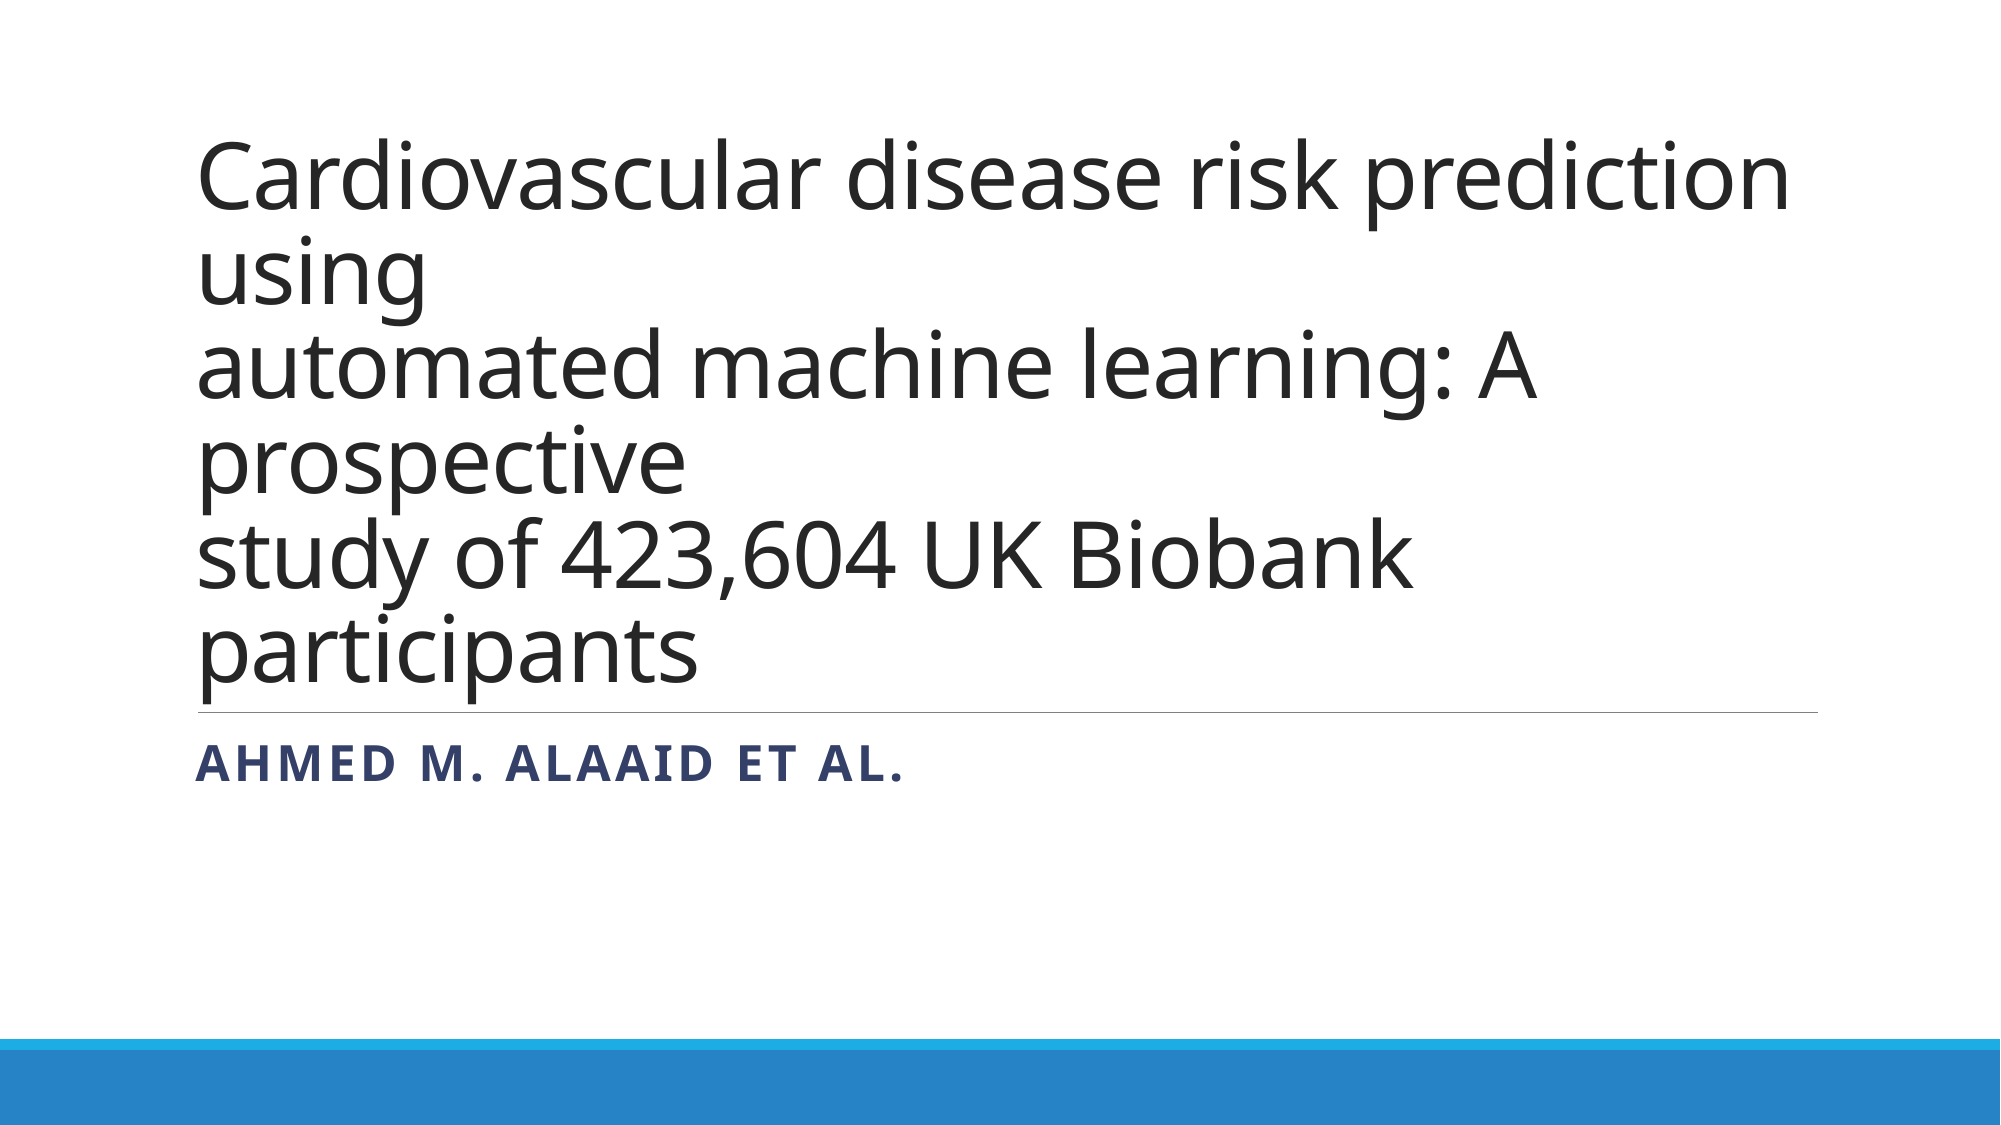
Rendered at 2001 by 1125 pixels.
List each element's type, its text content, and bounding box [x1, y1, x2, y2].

title Cardiovascular disease risk prediction using automated machine learning: A prospective study of 423,604 UK Biobank participants [180, 124, 1830, 710]
subtitle Ahmed M. AlaaID et al. [180, 730, 1831, 919]
